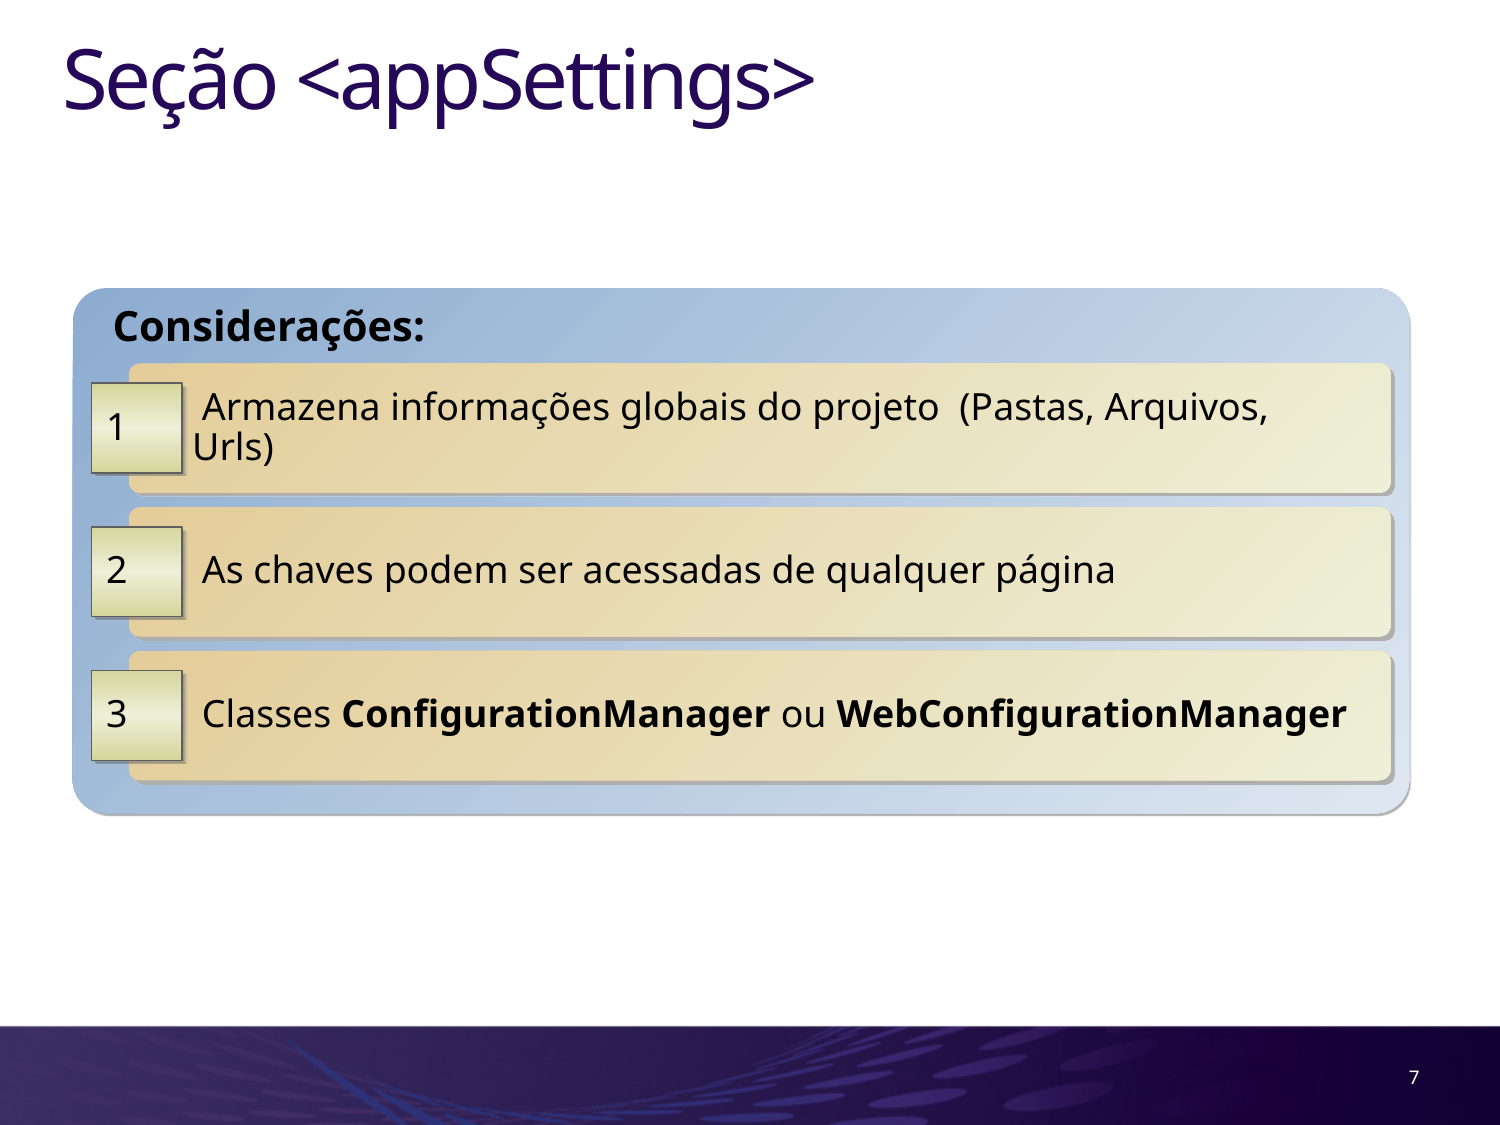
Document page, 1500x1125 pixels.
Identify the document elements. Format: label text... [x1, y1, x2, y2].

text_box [91, 650, 1391, 781]
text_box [91, 363, 1391, 493]
title Seção <appSettings> [62, 37, 1438, 129]
picture [0, 0, 1500, 1125]
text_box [91, 506, 1391, 637]
text_box Considerações: [72, 288, 1410, 814]
slide_number 7 [1408, 1031, 1467, 1092]
